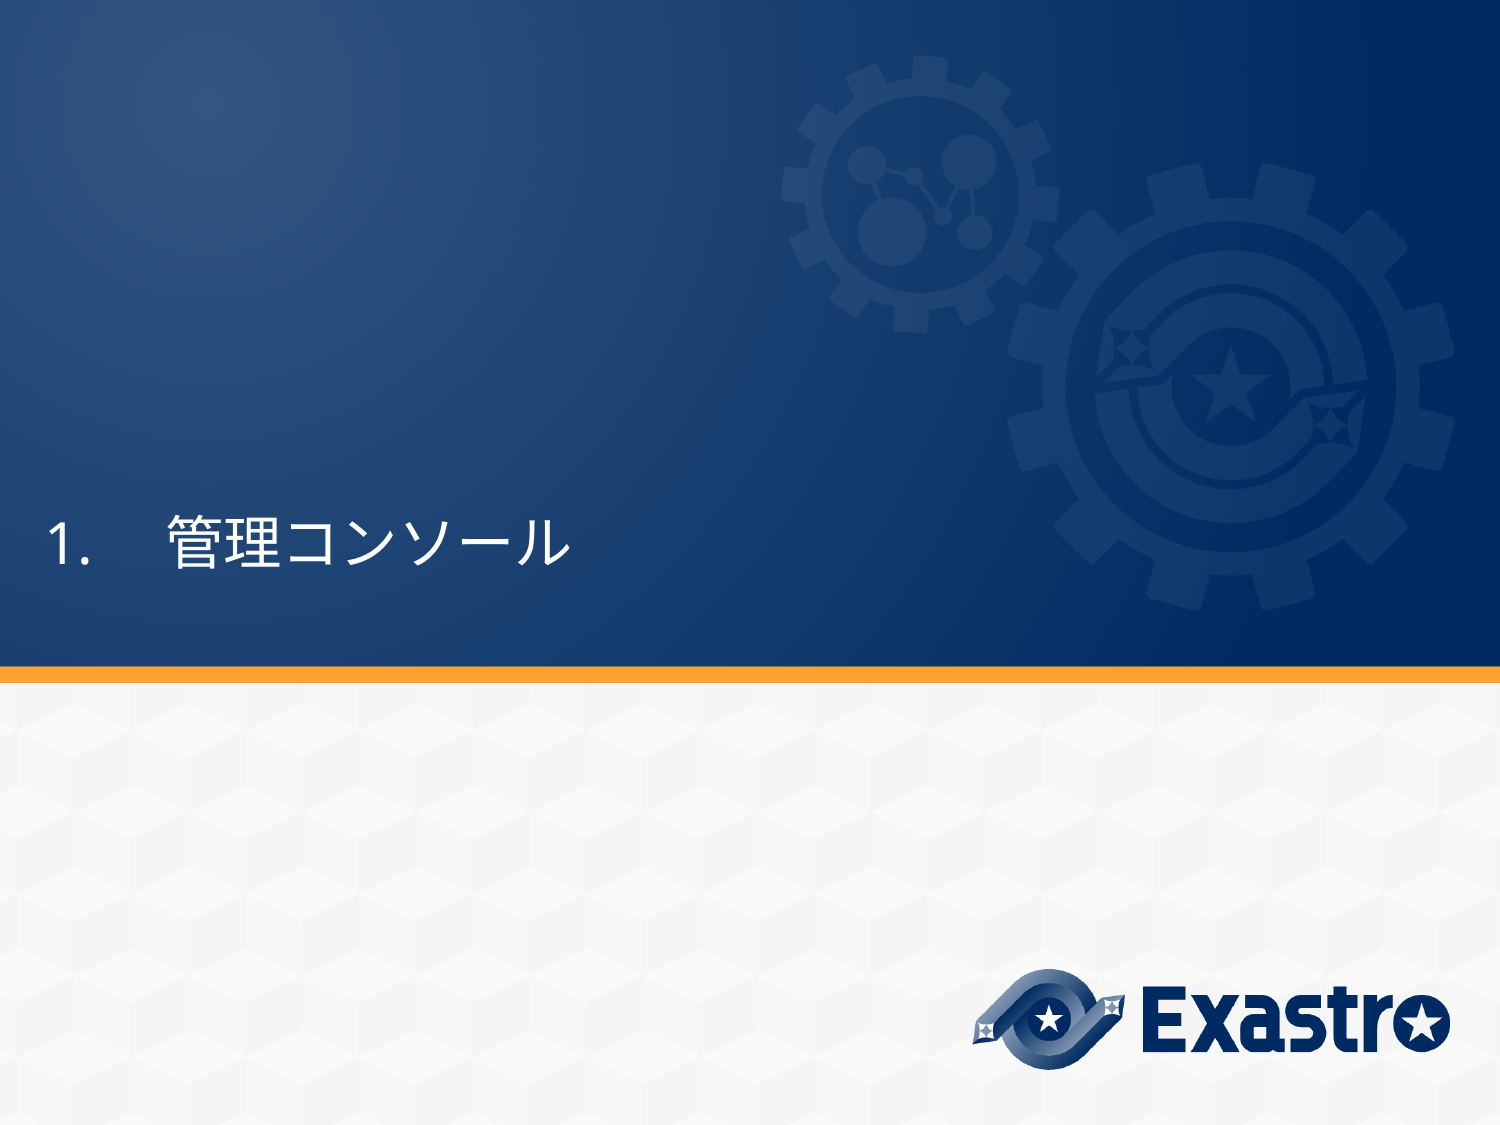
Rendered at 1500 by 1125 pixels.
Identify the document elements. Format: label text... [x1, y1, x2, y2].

picture [0, 0, 1500, 1125]
title 1. 管理コンソール [29, 499, 1471, 577]
